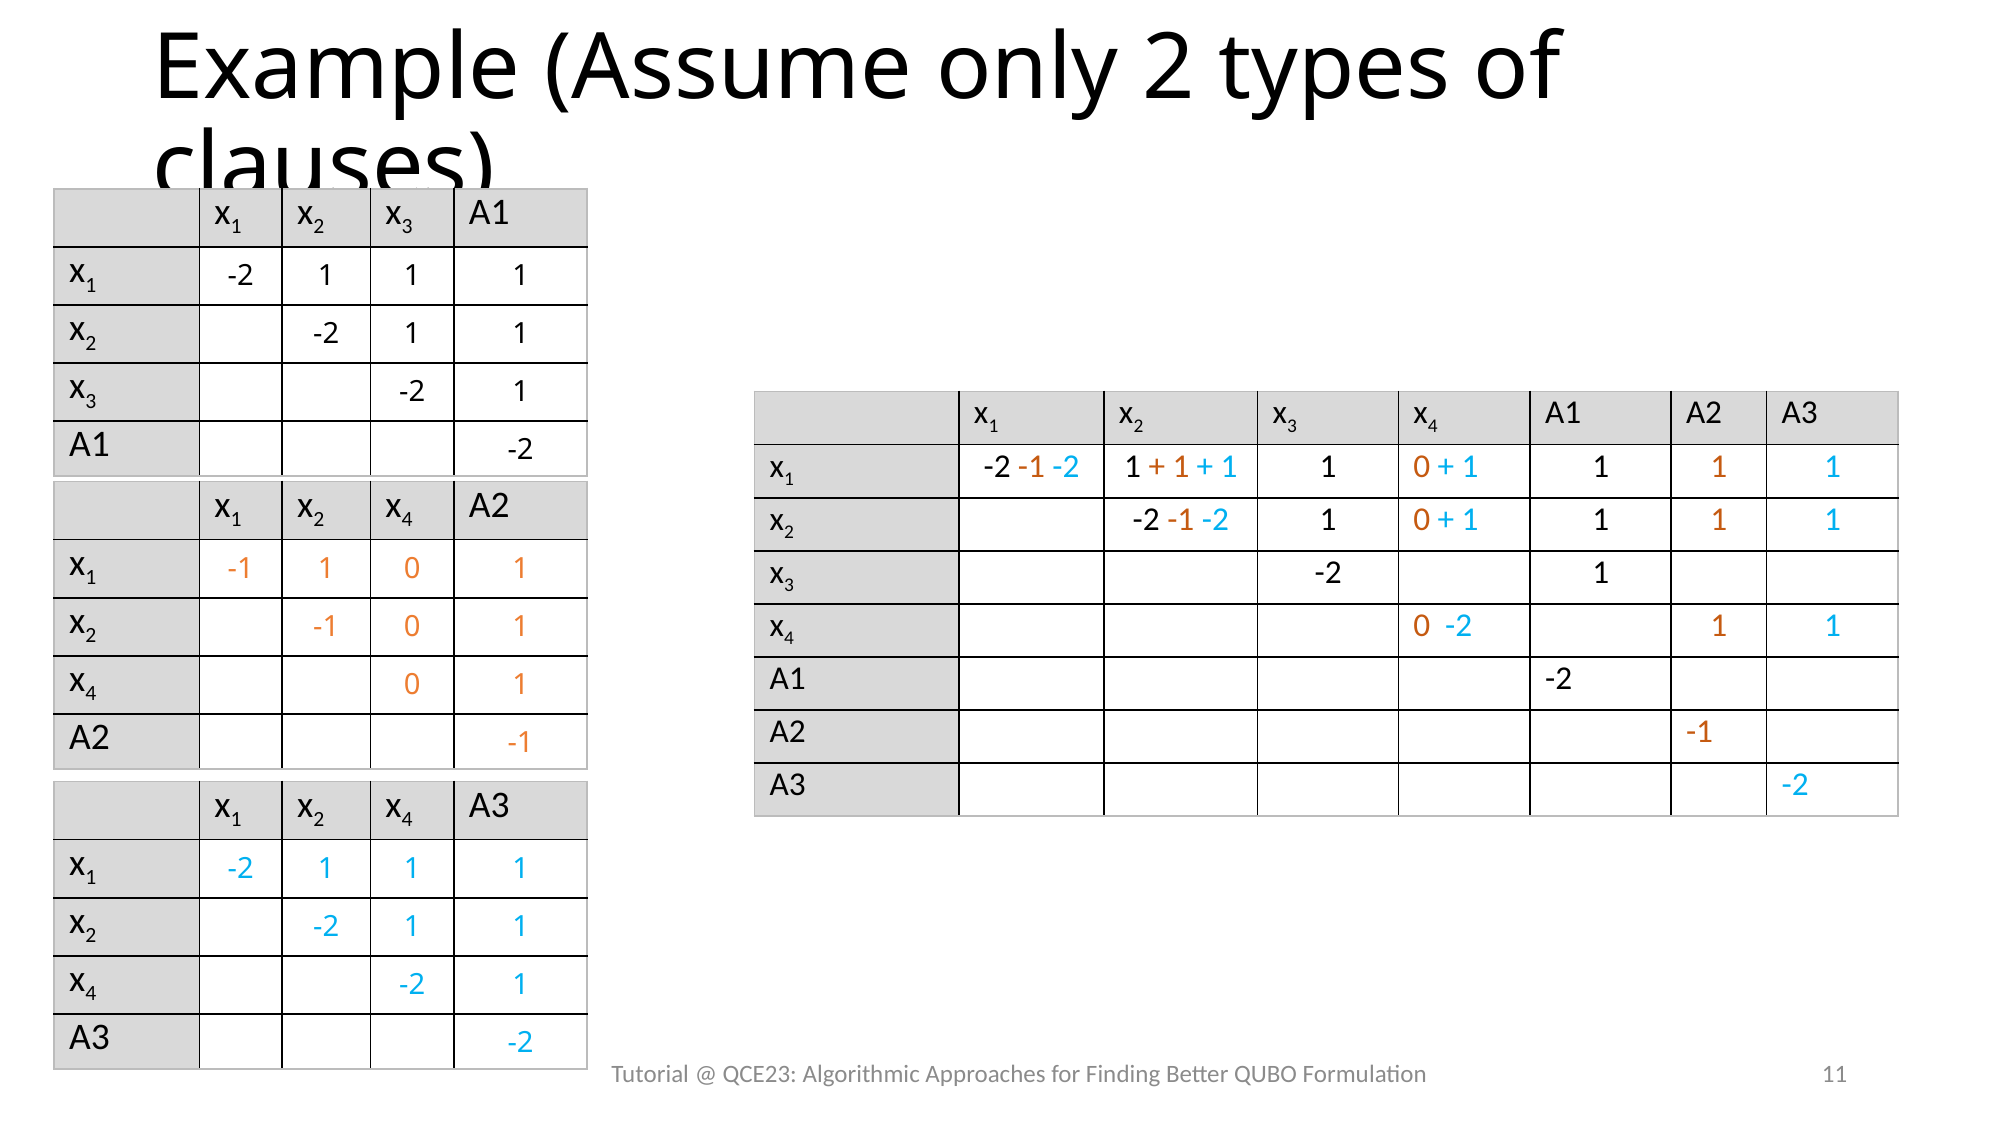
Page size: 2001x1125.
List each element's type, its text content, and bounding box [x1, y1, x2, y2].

table_cell 1 [283, 248, 370, 304]
table_cell 1 [1672, 445, 1766, 497]
table_header A2 [455, 482, 586, 539]
table_cell 1 [371, 899, 453, 955]
table_cell 1 [455, 957, 586, 1013]
table_cell x2 [55, 599, 199, 655]
table_cell -2 [1258, 552, 1398, 603]
footer Tutorial @ QCE23: Algorithmic Approaches for Finding Better QUBO Formulation [548, 1042, 1492, 1103]
table_header x3 [1258, 392, 1398, 444]
table_cell 1 [1767, 445, 1897, 497]
table_cell -2 [283, 306, 370, 362]
table_cell x1 [55, 840, 199, 897]
table_cell 1 [455, 599, 586, 655]
table_cell [283, 1015, 370, 1068]
table_cell 1 [1767, 605, 1897, 656]
table_header x1 [200, 782, 281, 839]
table_cell [1399, 658, 1529, 709]
table_cell [1531, 605, 1670, 656]
table_cell x2 [755, 499, 958, 550]
table_header A3 [455, 782, 586, 839]
table_cell [1767, 552, 1897, 603]
table_cell A1 [755, 658, 958, 709]
table_header x1 [200, 482, 281, 539]
table_cell 1 [455, 899, 586, 955]
table_cell [1258, 658, 1398, 709]
table_cell 1 [455, 840, 586, 897]
table_cell x2 [55, 899, 199, 955]
table_cell 1 [371, 248, 453, 304]
table_cell 1 [1672, 605, 1766, 656]
table_header [55, 482, 199, 539]
table_cell [1767, 711, 1897, 762]
table_cell 0 + 1 [1399, 499, 1529, 550]
table_cell [371, 422, 453, 475]
table_cell [200, 422, 281, 475]
table_header A3 [1767, 392, 1897, 444]
table_cell 1 [371, 306, 453, 362]
table_header x2 [283, 482, 370, 539]
table_cell 1 [455, 540, 586, 597]
table_cell -2 [371, 957, 453, 1013]
table_cell [1105, 552, 1257, 603]
table_cell A2 [55, 715, 199, 768]
table_cell 0 [371, 657, 453, 713]
table_cell [1399, 764, 1529, 815]
table_cell 1 [455, 248, 586, 304]
table_cell -1 [1672, 711, 1766, 762]
table_cell 0 + 1 [1399, 445, 1529, 497]
table_cell A2 [755, 711, 958, 762]
table_cell [283, 715, 370, 768]
table_header x1 [200, 190, 281, 246]
table_cell [1105, 658, 1257, 709]
table_cell x1 [755, 445, 958, 497]
table_cell x4 [55, 957, 199, 1013]
table_cell [960, 658, 1103, 709]
table_cell -2 [1767, 764, 1897, 815]
table_cell [960, 499, 1103, 550]
table_cell A1 [55, 422, 199, 475]
table_header [755, 392, 958, 444]
table_cell -2 [200, 840, 281, 897]
table_cell [283, 957, 370, 1013]
table_cell x2 [55, 306, 199, 362]
table_cell [200, 657, 281, 713]
table_cell [200, 899, 281, 955]
table_cell [200, 957, 281, 1013]
table_header [55, 782, 199, 839]
table_cell 1 [1258, 445, 1398, 497]
table_header x4 [371, 782, 453, 839]
table_cell x4 [755, 605, 958, 656]
table_cell [200, 306, 281, 362]
table_cell 1 [455, 306, 586, 362]
table_cell 1 [455, 657, 586, 713]
table_cell 0 [371, 599, 453, 655]
table_cell -2 -1 -2 [960, 445, 1103, 497]
table_cell [1767, 658, 1897, 709]
table_cell x3 [55, 364, 199, 420]
table_header A1 [1531, 392, 1670, 444]
table_cell 1 [283, 540, 370, 597]
table_header A1 [455, 190, 586, 246]
table_cell 1 [1531, 445, 1670, 497]
table_header A2 [1672, 392, 1766, 444]
table_cell [1105, 605, 1257, 656]
table_cell [1531, 764, 1670, 815]
table_cell -2 [455, 422, 586, 475]
table_header x2 [1105, 392, 1257, 444]
table_cell 0 [371, 540, 453, 597]
table_cell 1 [371, 840, 453, 897]
table_cell [1672, 658, 1766, 709]
table_cell [371, 715, 453, 768]
table_cell [200, 599, 281, 655]
table_cell -2 [1531, 658, 1670, 709]
table_cell [283, 364, 370, 420]
table_cell -2 [455, 1015, 586, 1068]
table_cell 1 [455, 364, 586, 420]
table_cell -2 -1 -2 [1105, 499, 1257, 550]
table_cell -2 [283, 899, 370, 955]
table_header x4 [371, 482, 453, 539]
table_cell [1531, 711, 1670, 762]
table_cell 1 [1531, 552, 1670, 603]
table_cell [960, 764, 1103, 815]
table_cell x1 [55, 248, 199, 304]
table_header x3 [371, 190, 453, 246]
table_cell [200, 1015, 281, 1068]
table_cell x3 [755, 552, 958, 603]
table_cell [1258, 605, 1398, 656]
table_cell [1258, 764, 1398, 815]
table_cell [371, 1015, 453, 1068]
table_cell [283, 657, 370, 713]
table_cell [1672, 552, 1766, 603]
table_cell [1399, 552, 1529, 603]
table_cell [200, 715, 281, 768]
table_header x4 [1399, 392, 1529, 444]
table_header x2 [283, 782, 370, 839]
table_cell x4 [55, 657, 199, 713]
table_cell [1399, 711, 1529, 762]
table_cell [1105, 711, 1257, 762]
table_cell x1 [55, 540, 199, 597]
table_cell A3 [755, 764, 958, 815]
table_cell 1 + 1 + 1 [1105, 445, 1257, 497]
table_cell 1 [1531, 499, 1670, 550]
table_cell [1672, 764, 1766, 815]
table_header x2 [283, 190, 370, 246]
table_cell 1 [1258, 499, 1398, 550]
table_cell [283, 422, 370, 475]
table_cell 1 [283, 840, 370, 897]
table_cell [1258, 711, 1398, 762]
table_cell [200, 364, 281, 420]
table_cell [960, 605, 1103, 656]
table_cell -2 [371, 364, 453, 420]
table_cell [960, 552, 1103, 603]
table_cell -2 [200, 248, 281, 304]
table_cell 1 [1672, 499, 1766, 550]
table_cell -1 [200, 540, 281, 597]
table_cell [1105, 764, 1257, 815]
table_cell [960, 711, 1103, 762]
slide_number 11 [1492, 1042, 1863, 1103]
table_cell A3 [55, 1015, 199, 1068]
table_cell -1 [283, 599, 370, 655]
table_header x1 [960, 392, 1103, 444]
table_cell -1 [455, 715, 586, 768]
title Example (Assume only 2 types of clauses) [137, 9, 1863, 228]
table_cell 1 [1767, 499, 1897, 550]
table_header [55, 190, 199, 246]
table_cell 0 -2 [1399, 605, 1529, 656]
